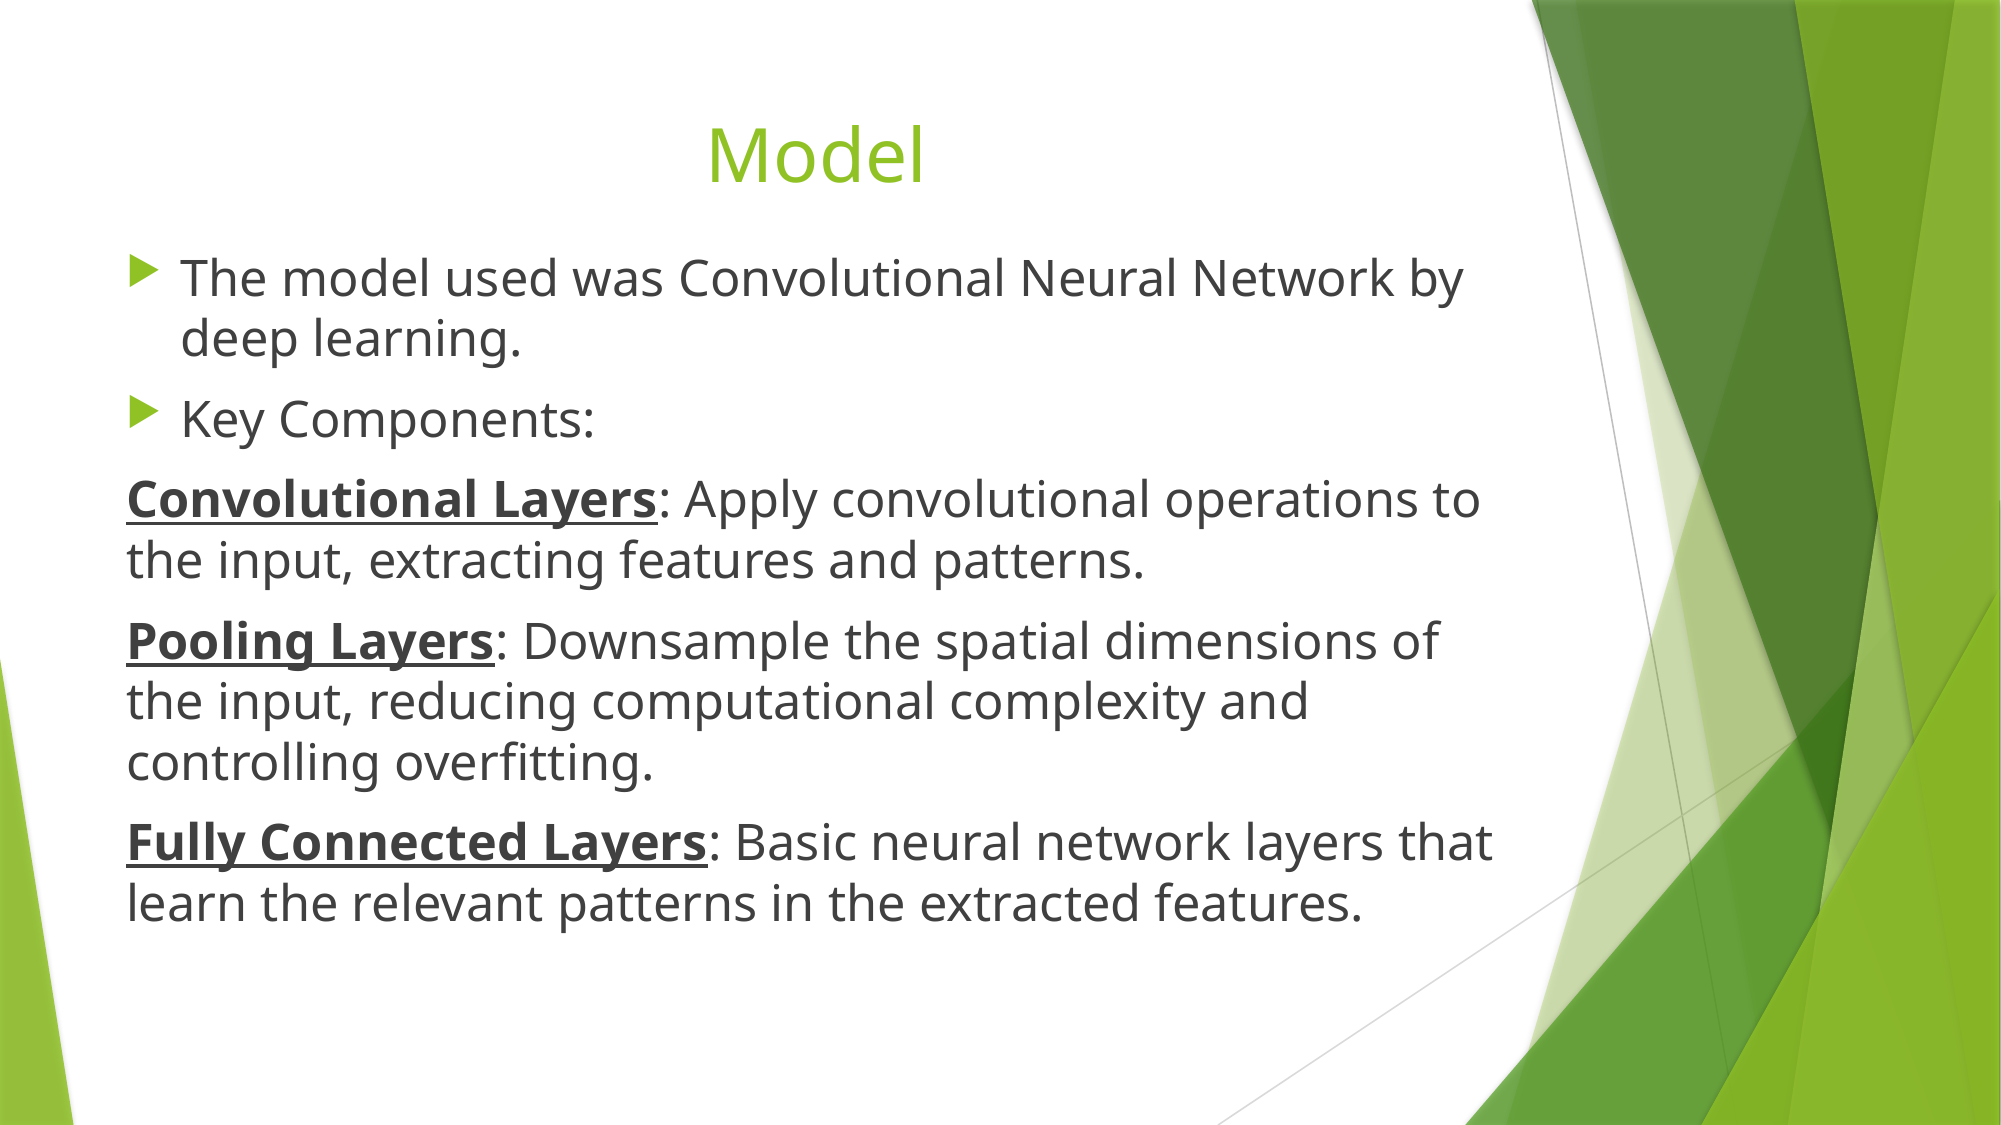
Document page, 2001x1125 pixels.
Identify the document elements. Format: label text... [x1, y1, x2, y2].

title Model [111, 99, 1522, 212]
list The model used was Convolutional Neural Network by deep learning. Key Components: Convolutional Layers: Apply convolutional operations to the input, extracting features and patterns. Pooling Layers: Downsample the spatial dimensions of the input, reducing computational complexity and controlling overfitting. Fully Connected Layers: Basic neural network layers that learn the relevant patterns in the extracted features. [111, 238, 1522, 991]
